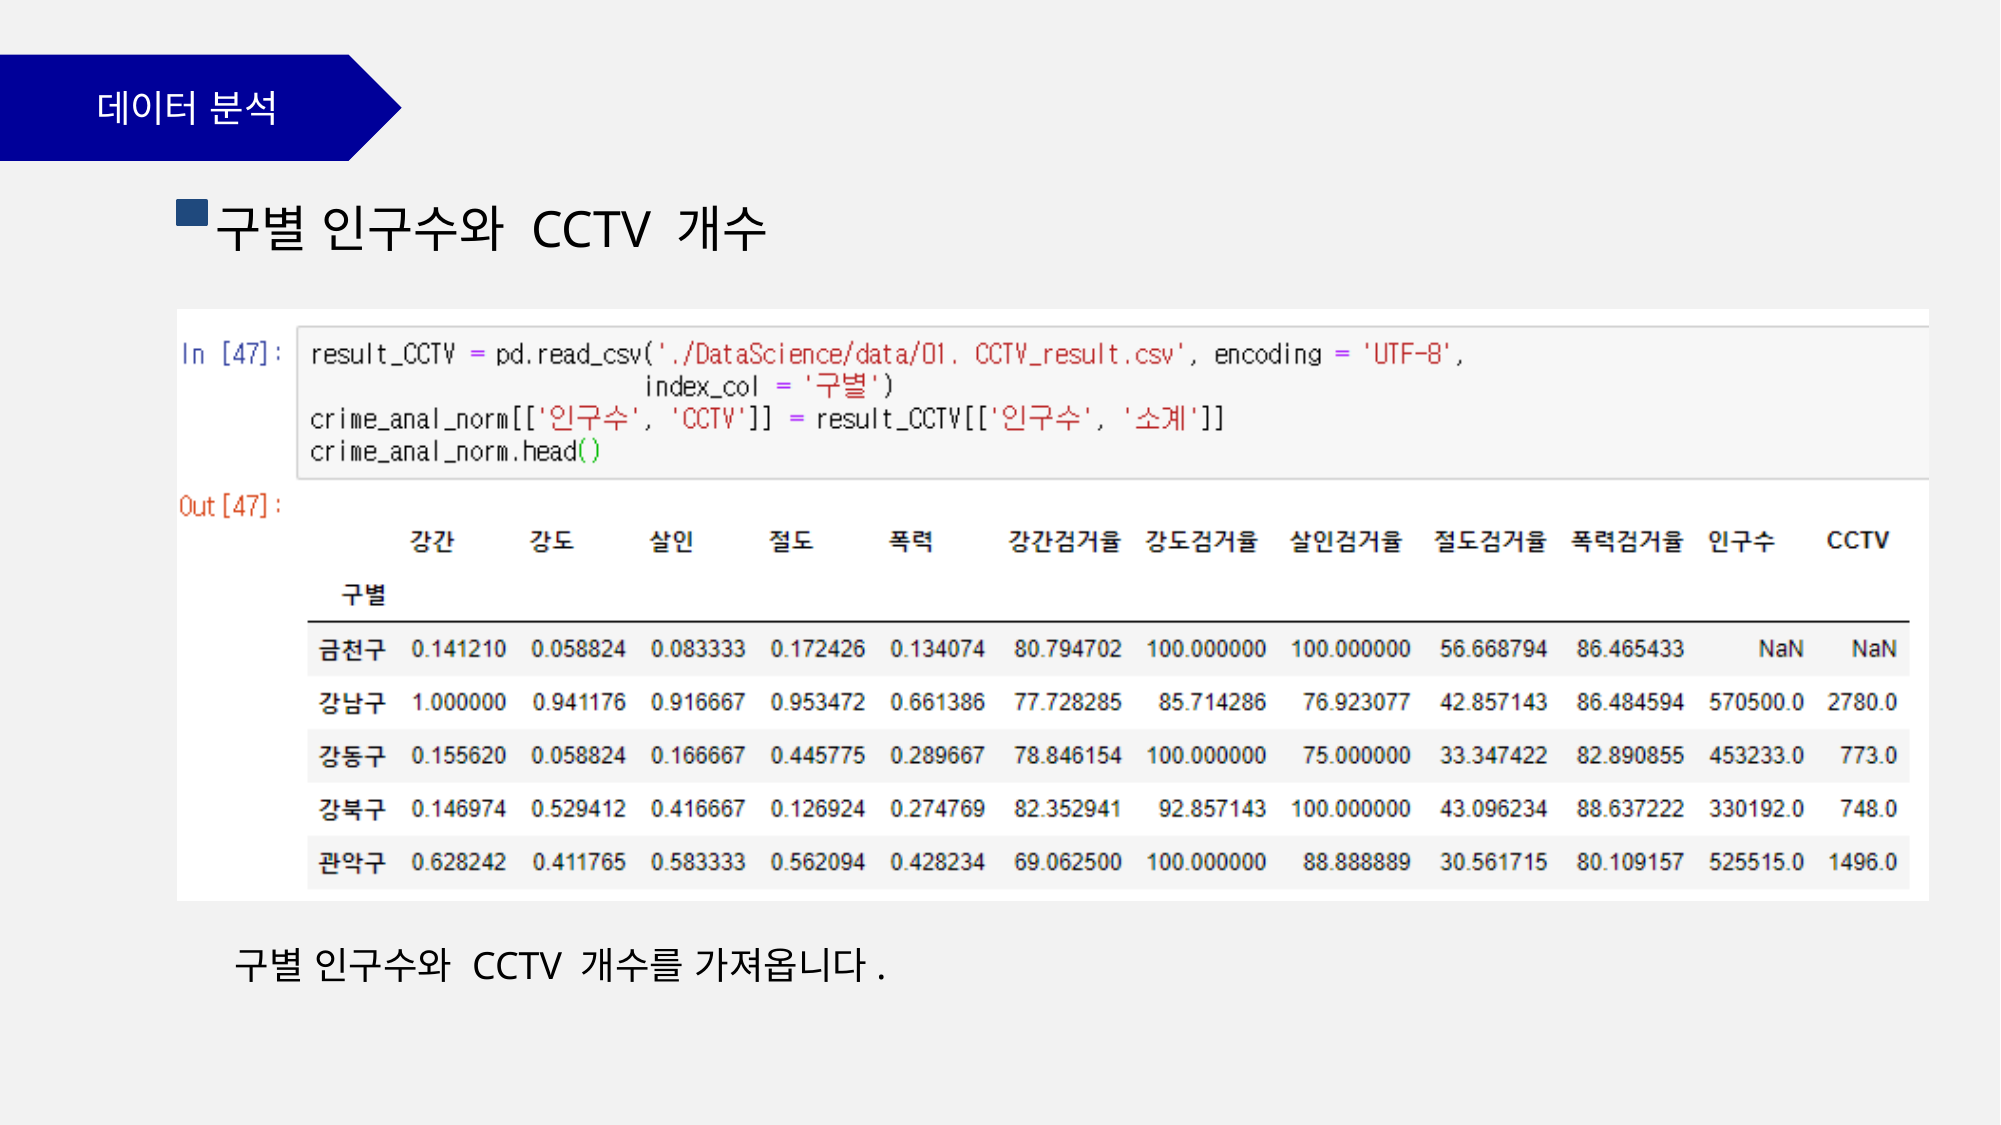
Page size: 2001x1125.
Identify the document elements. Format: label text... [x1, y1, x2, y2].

picture [177, 309, 1930, 901]
text_box 구별 인구수와 CCTV 개수 [200, 190, 1102, 266]
text_box 구별 인구수와 CCTV 개수를 가져옵니다. [220, 934, 1461, 995]
text_box 데이터 분석 [0, 52, 404, 163]
text_box [176, 199, 208, 226]
